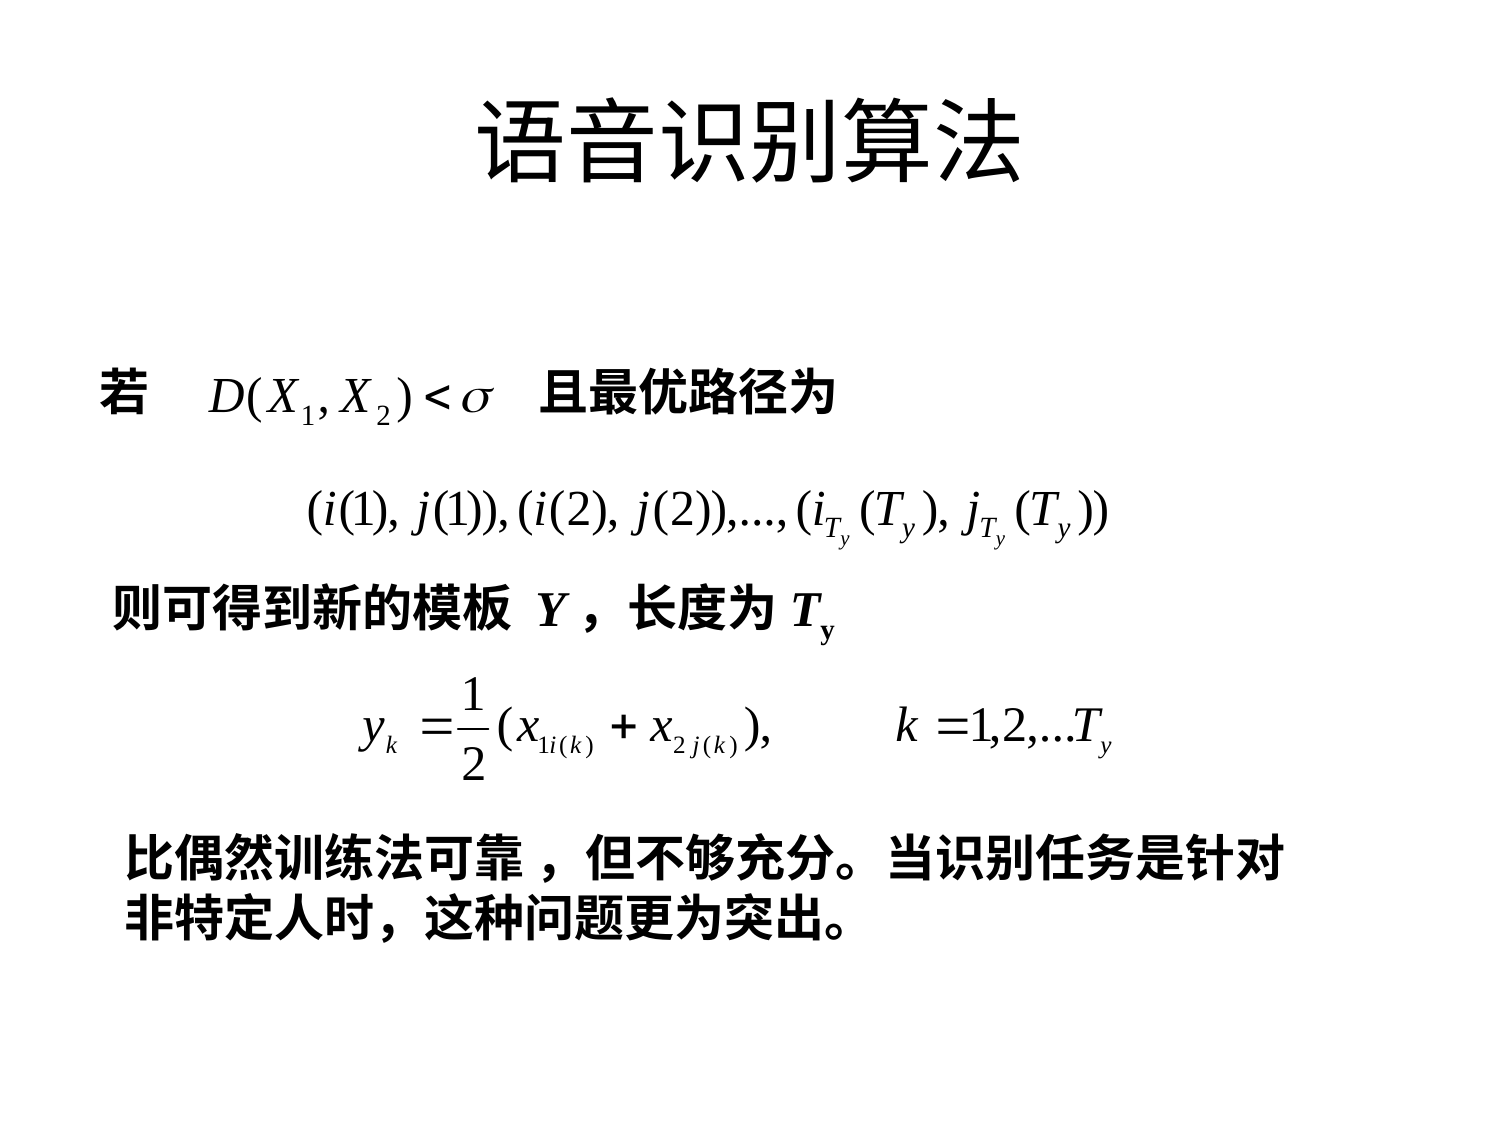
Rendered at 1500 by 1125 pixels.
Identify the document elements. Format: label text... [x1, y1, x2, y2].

text_box 比偶然训练法可靠 ，但不够充分。当识别任务是针对非特定人时，这种问题更为突出。 [109, 819, 1338, 954]
title 语音识别算法 [75, 45, 1425, 233]
text_box 则可得到新的模板 Y，长度为Ty [97, 569, 1300, 653]
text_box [299, 474, 1120, 559]
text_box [84, 353, 855, 435]
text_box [349, 662, 1121, 792]
